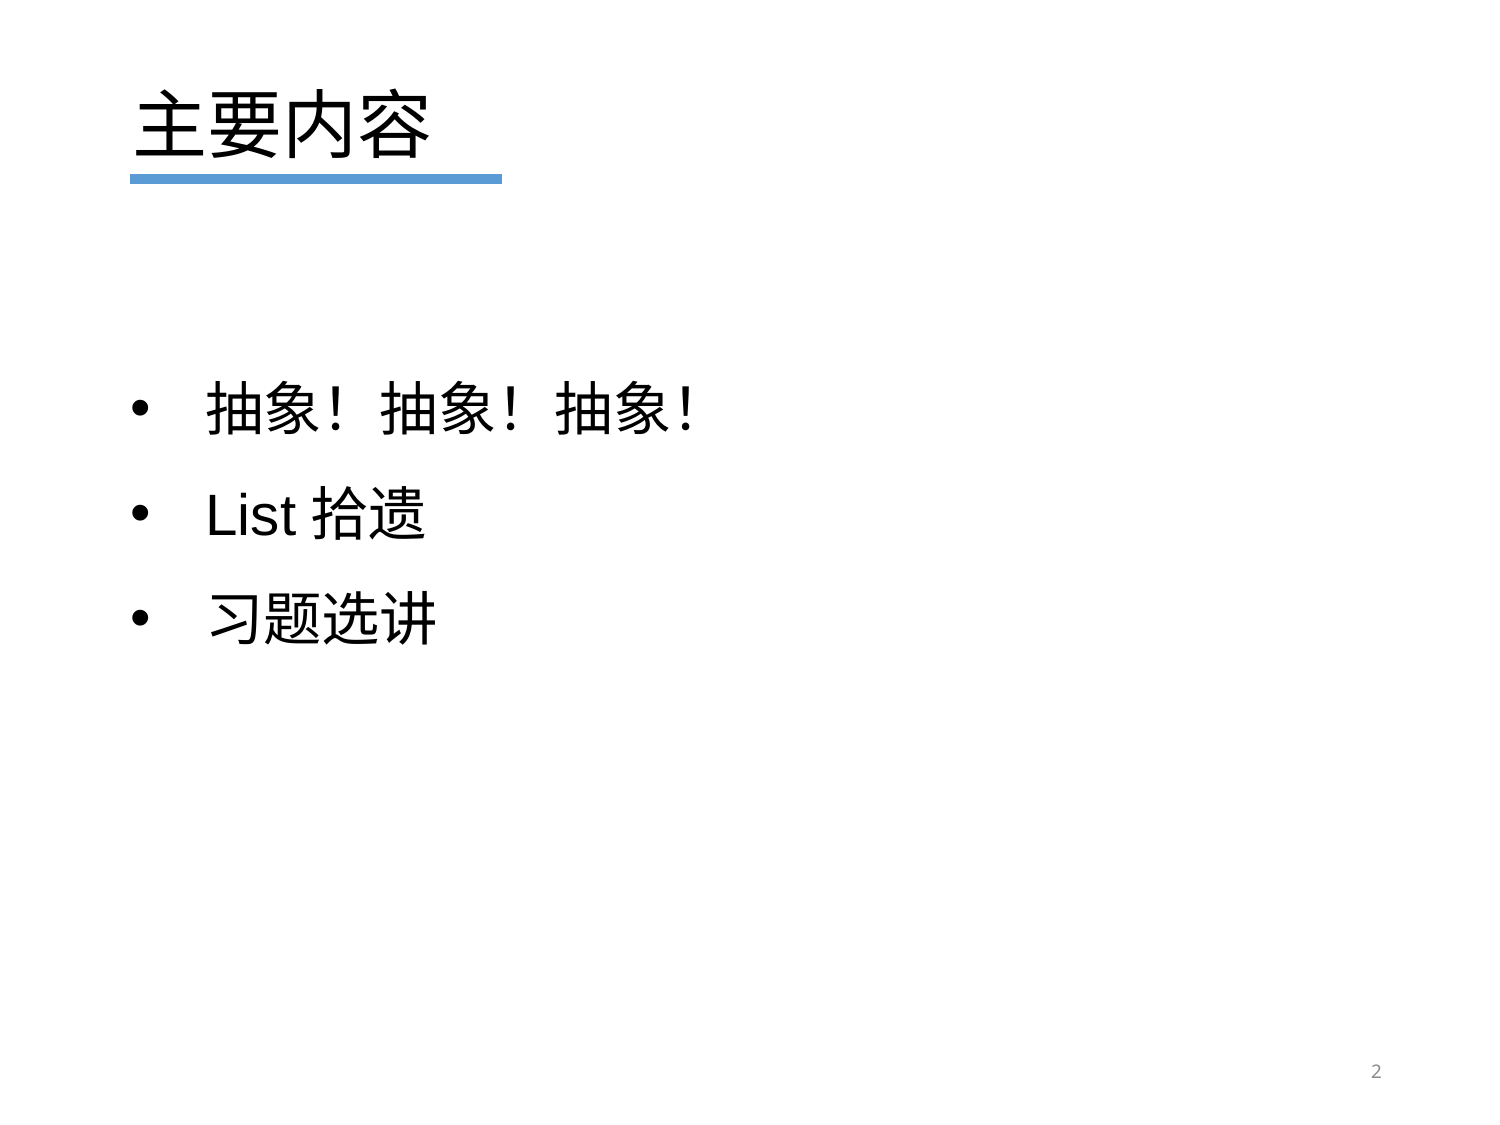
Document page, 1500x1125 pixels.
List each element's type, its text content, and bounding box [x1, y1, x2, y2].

text_box 抽象！抽象！抽象！ List拾遗 习题选讲 [115, 329, 1091, 660]
text_box 主要内容 [117, 69, 448, 175]
slide_number 2 [1059, 1042, 1397, 1103]
